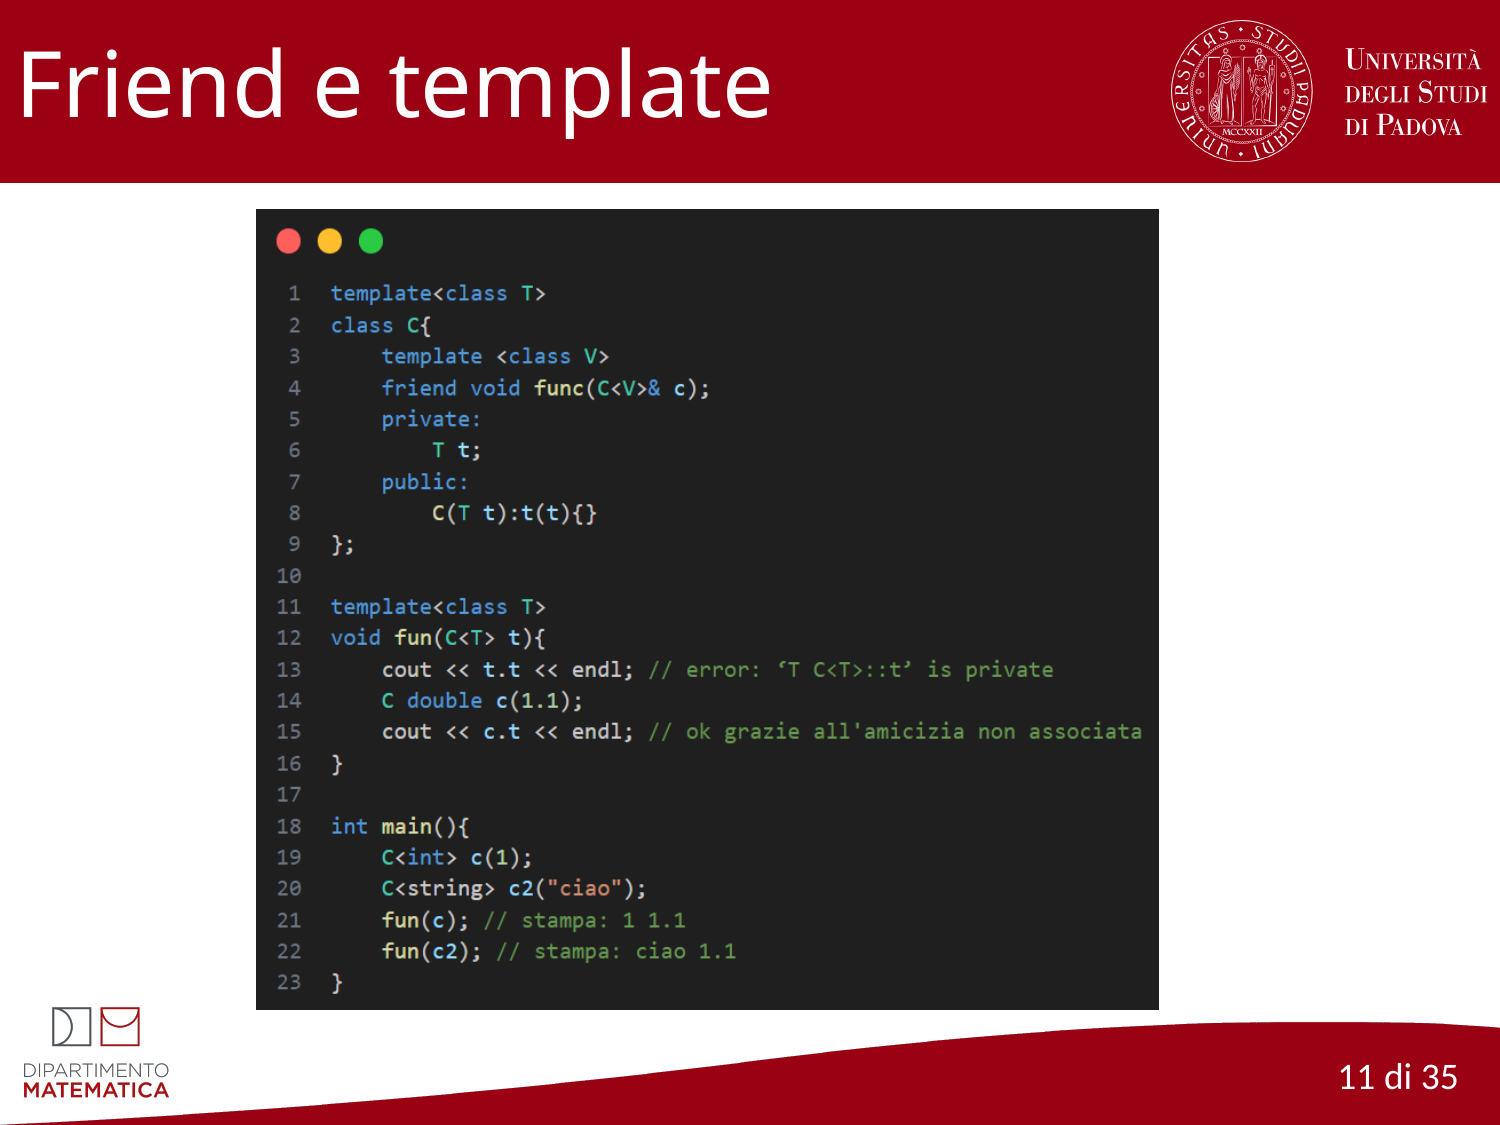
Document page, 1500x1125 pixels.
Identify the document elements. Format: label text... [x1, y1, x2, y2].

picture [256, 209, 1159, 1010]
picture [1171, 20, 1487, 162]
picture [0, 1007, 1500, 1125]
title Friend e template [0, 0, 1159, 179]
slide_number 11 di 35 [1136, 1044, 1474, 1104]
